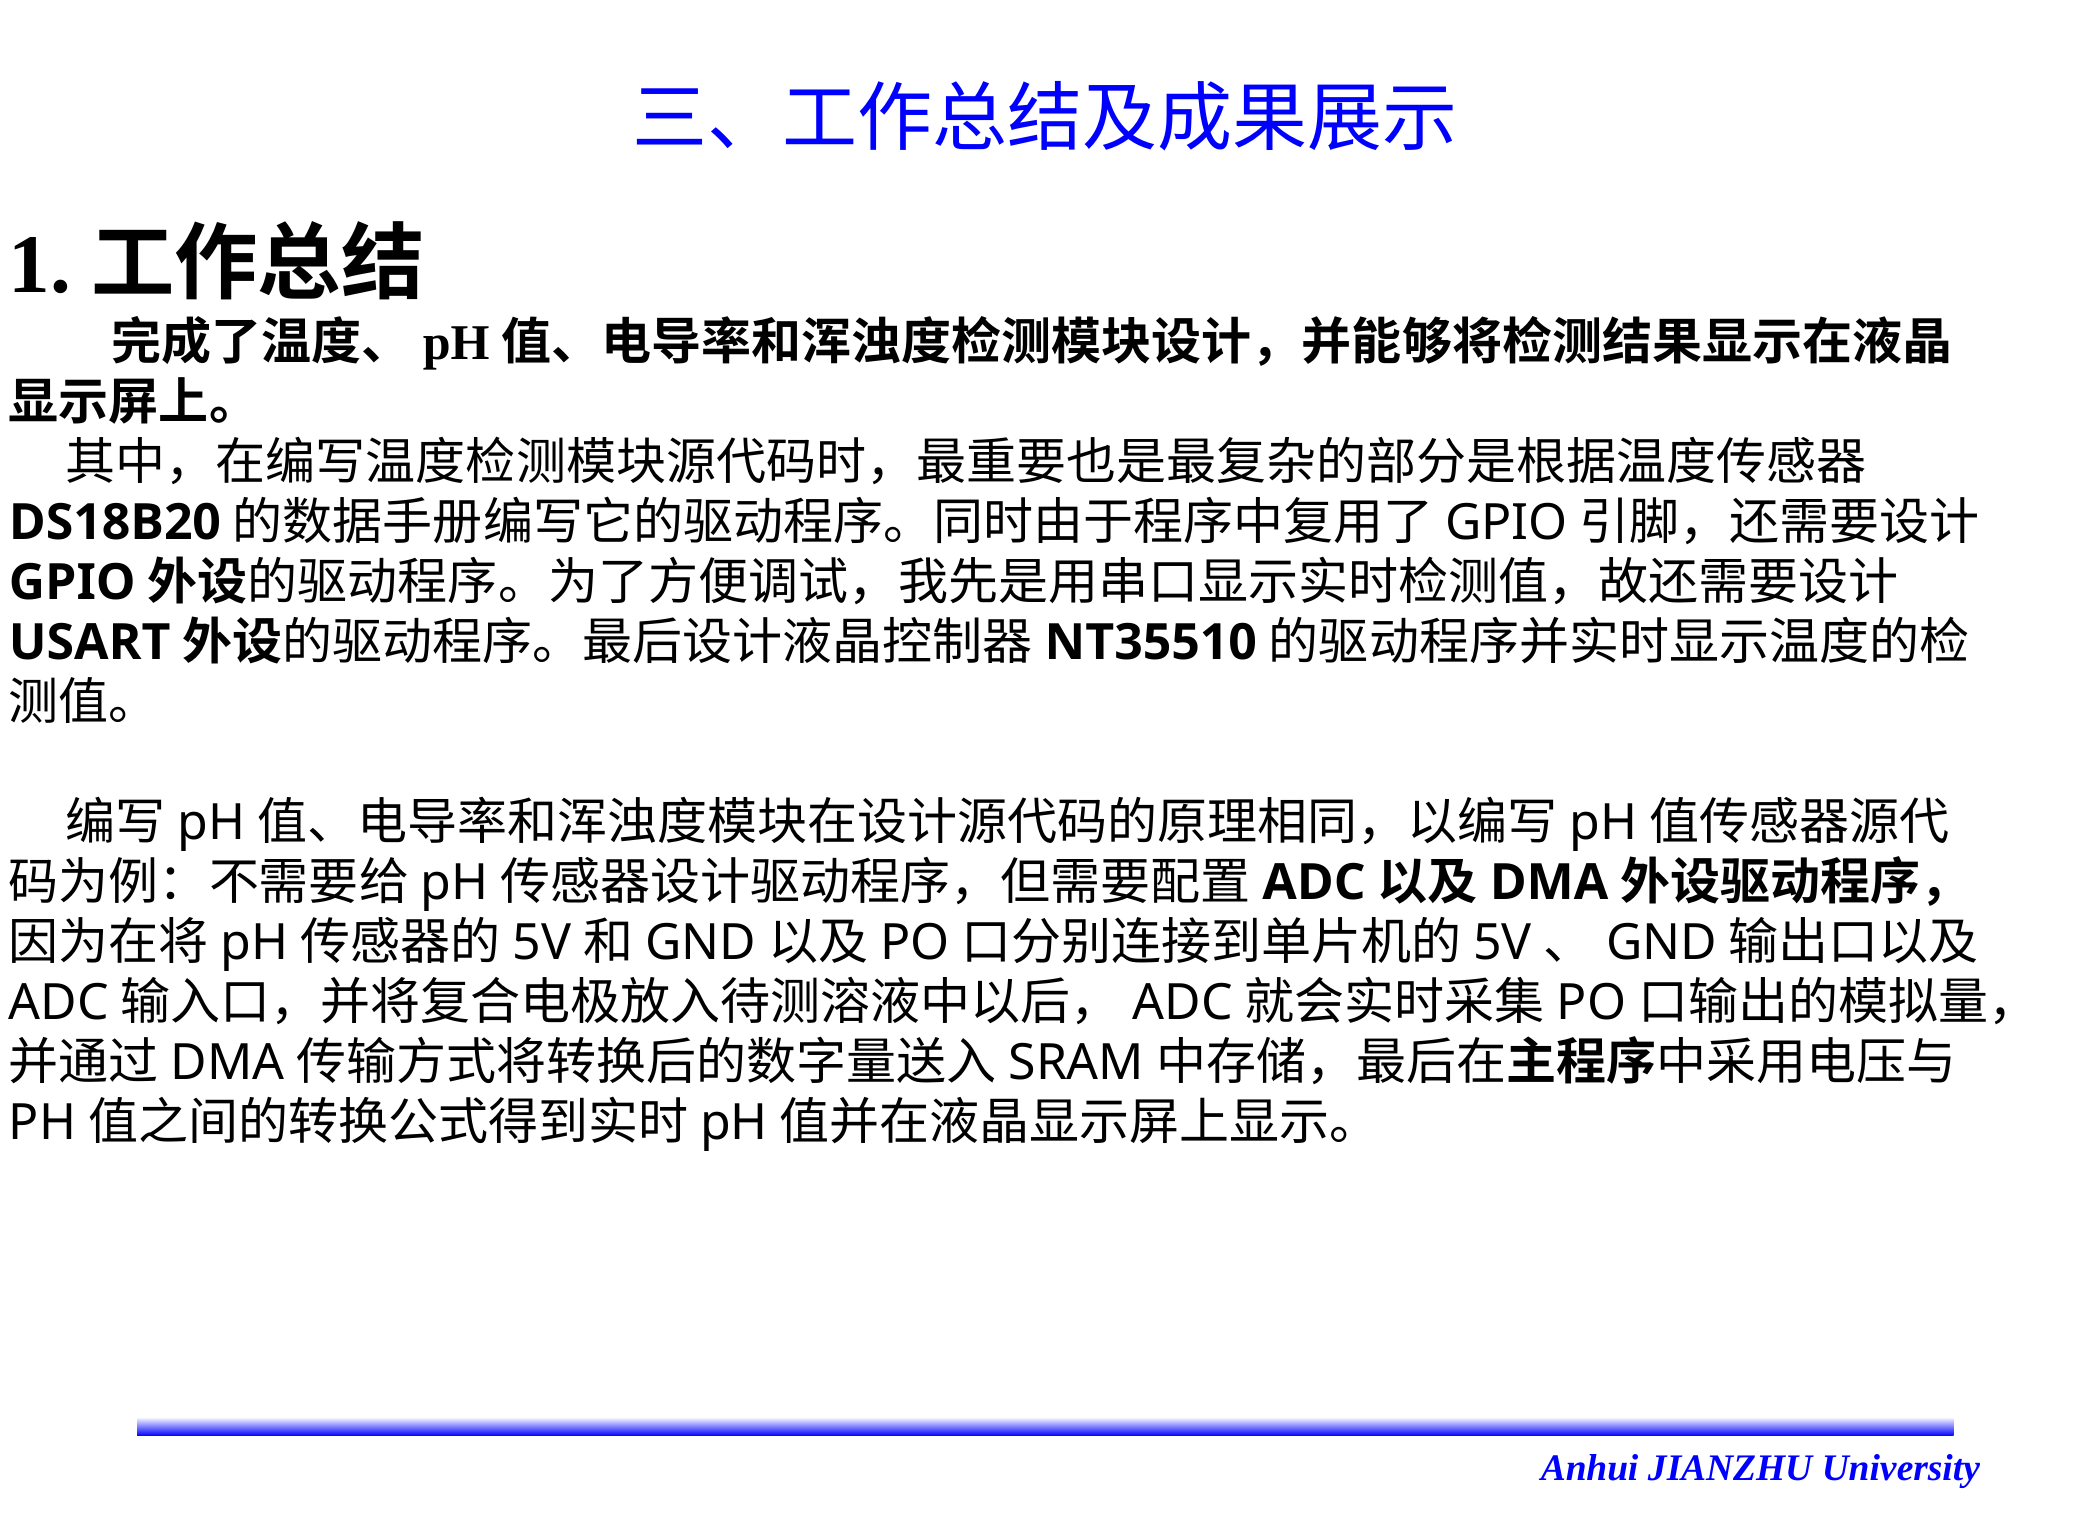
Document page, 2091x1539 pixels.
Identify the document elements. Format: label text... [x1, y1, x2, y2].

title 三、工作总结及成果展示 [104, 61, 1987, 195]
text_box 1.工作总结 完成了温度、pH值、电导率和浑浊度检测模块设计，并能够将检测结果显示在液晶显示屏上。 其中，在编写温度检测模块源代码时，最重要也是最复杂的部分是根据温度传感器DS18B20的数据手册编写它的驱动程序。同时由于程序中复用了GPIO引脚，还需要设计GPIO外设的驱动程序。为了方便调试，我先是用串口显示实时检测值，故还需要设计USART外设的驱动程序。最后设计液晶控制器NT35510的驱动程序并实时显示温度的检测值。 编写pH值、电导率和浑浊度模块在设计源代码的原理相同，以编写pH值传感器源代码为例：不需要给pH传感器设计驱动程序，但需要配置ADC以及DMA外设驱动程序，因为在将pH传感器的5V和GND以及PO口分别连接到单片机的5V、GND输出口以及ADC输入口，并将复合电极放入待测溶液中以后，ADC就会实时采集PO口输出的模拟量，并通过DMA传输方式将转换后的数字量送入SRAM中存储，最后在主程序中采用电压与PH值之间的转换公式得到实时pH值并在液晶显示屏上显示。 [0, 202, 2004, 1539]
